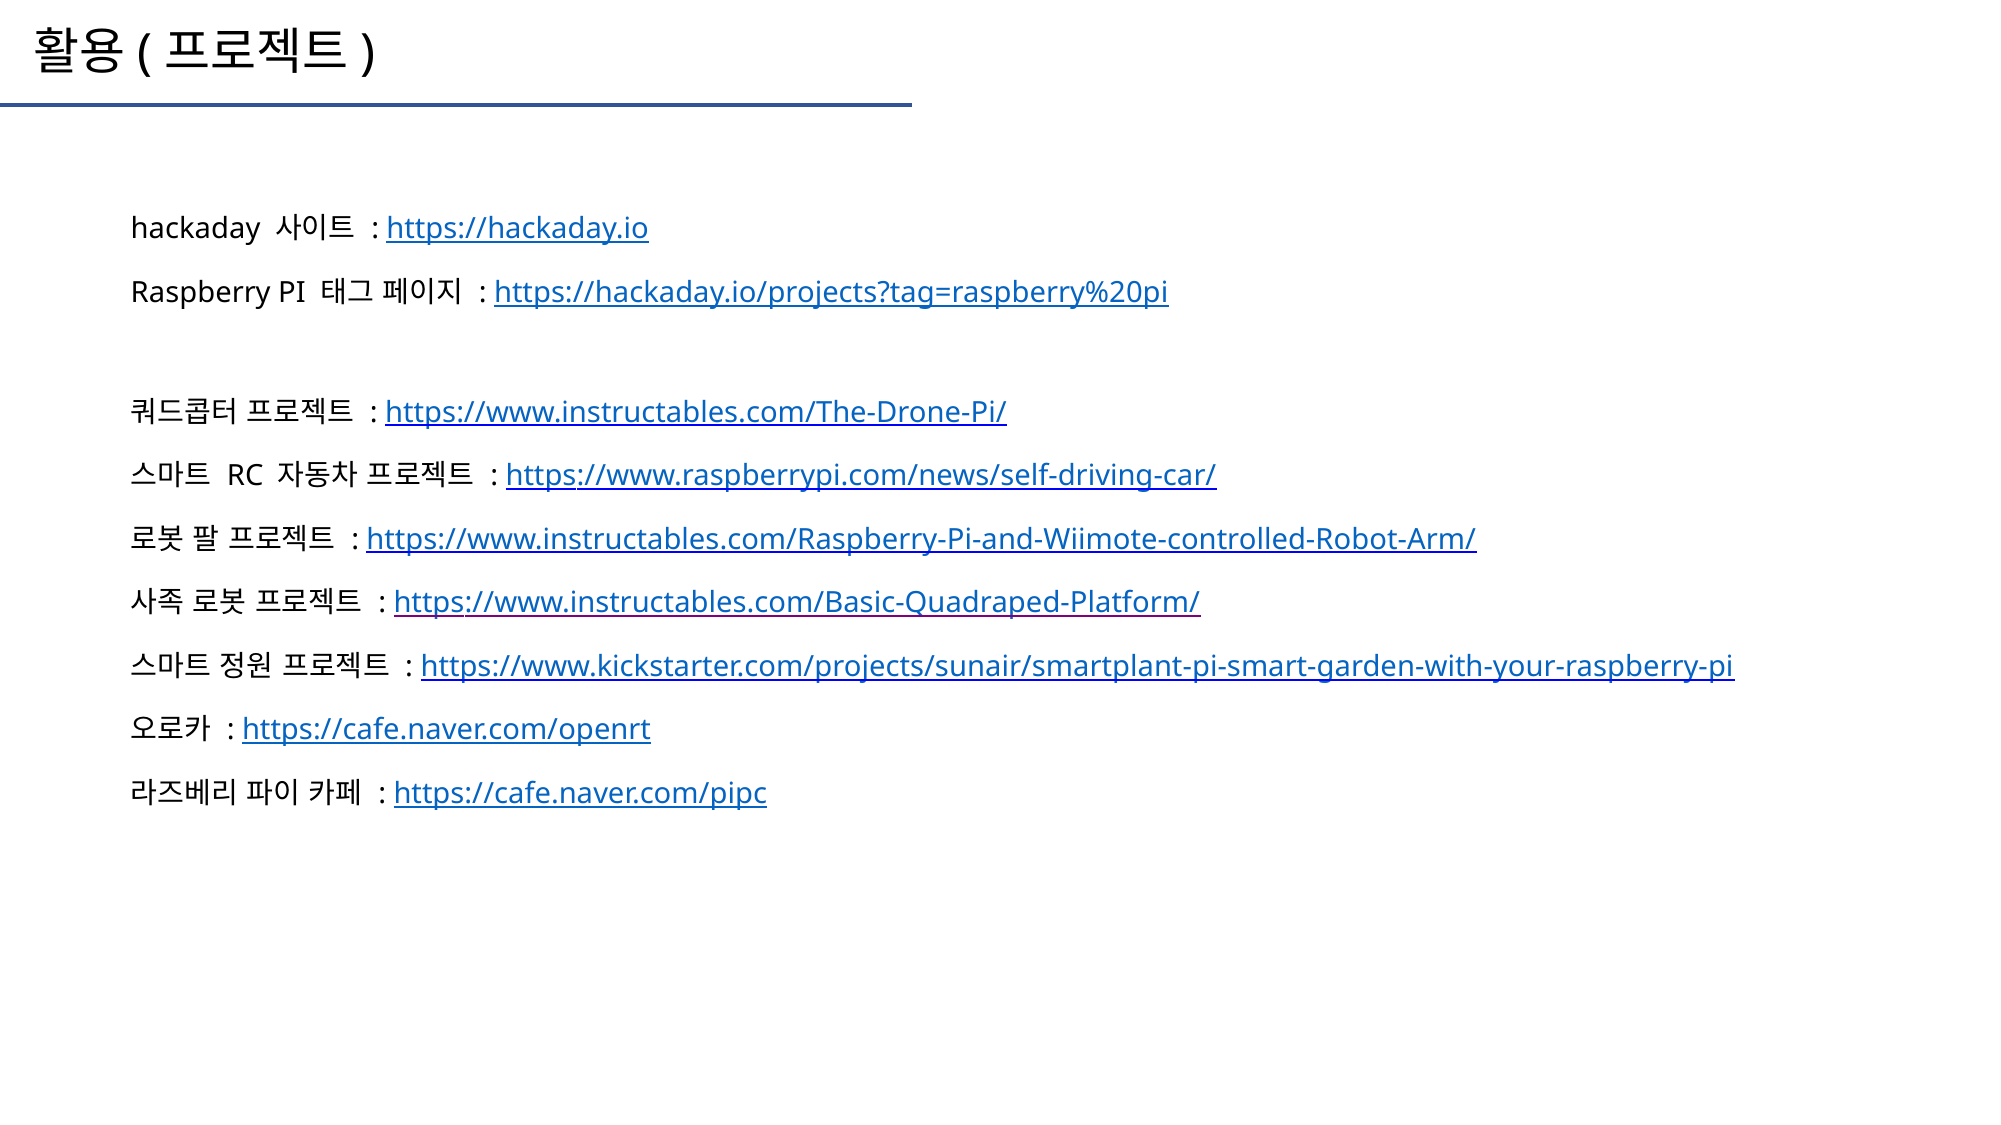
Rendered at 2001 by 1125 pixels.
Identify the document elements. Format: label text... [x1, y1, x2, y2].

text_box hackaday 사이트 : https://hackaday.io Raspberry PI 태그 페이지 : https://hackaday.io/projects?tag=raspberry%20pi 쿼드콥터 프로젝트 : https://www.instructables.com/The-Drone-Pi/ 스마트 RC 자동차 프로젝트 : https://www.raspberrypi.com/news/self-driving-car/ 로봇 팔 프로젝트 : https://www.instructables.com/Raspberry-Pi-and-Wiimote-controlled-Robot-Arm/ 사족 로봇 프로젝트 : https://www.instructables.com/Basic-Quadraped-Platform/ 스마트 정원 프로젝트 : https://www.kickstarter.com/projects/sunair/smartplant-pi-smart-garden-with-your-raspberry-pi 오로카 : https://cafe.naver.com/openrt 라즈베리 파이 카페 : https://cafe.naver.com/pipc [115, 178, 1946, 989]
text_box 활용(프로젝트) [19, 12, 391, 88]
